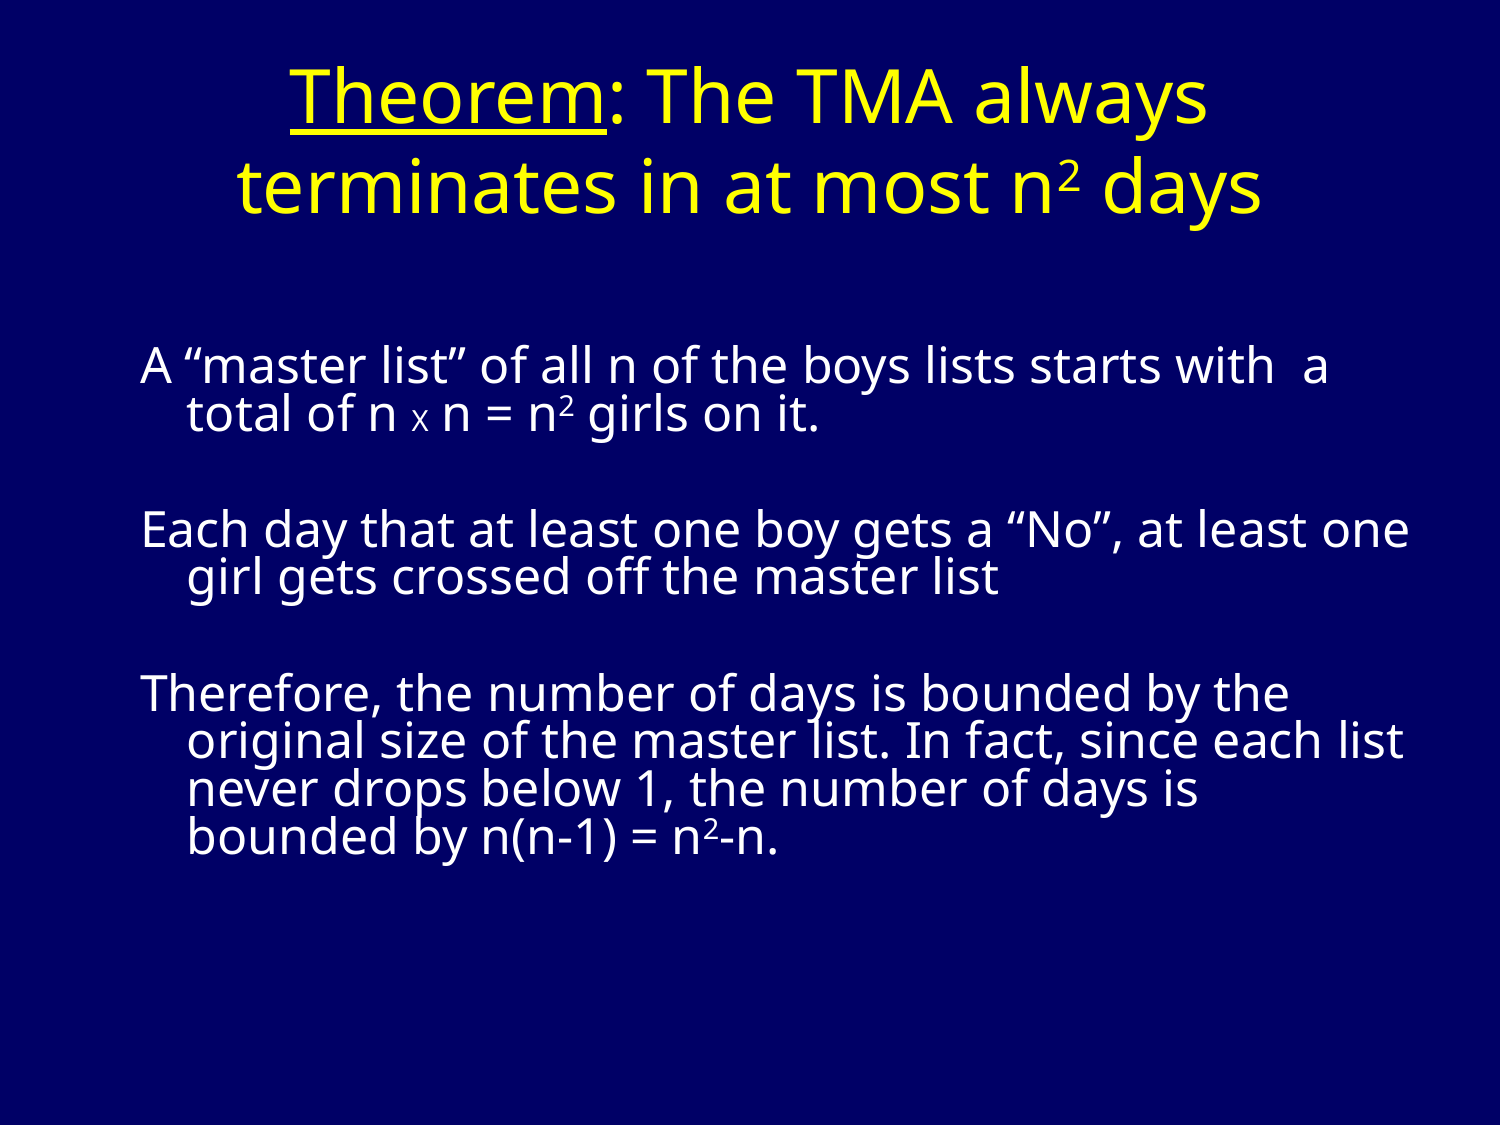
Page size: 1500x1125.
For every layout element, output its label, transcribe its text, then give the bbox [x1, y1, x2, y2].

list A “master list” of all n of the boys lists starts with a total of n X n = n2 girls on it. Each day that at least one boy gets a “No”, at least one girl gets crossed off the master list Therefore, the number of days is bounded by the original size of the master list. In fact, since each list never drops below 1, the number of days is bounded by n(n-1) = n2-n. [50, 337, 1438, 1013]
title Theorem: The TMA always terminates in at most n2 days [75, 45, 1425, 233]
